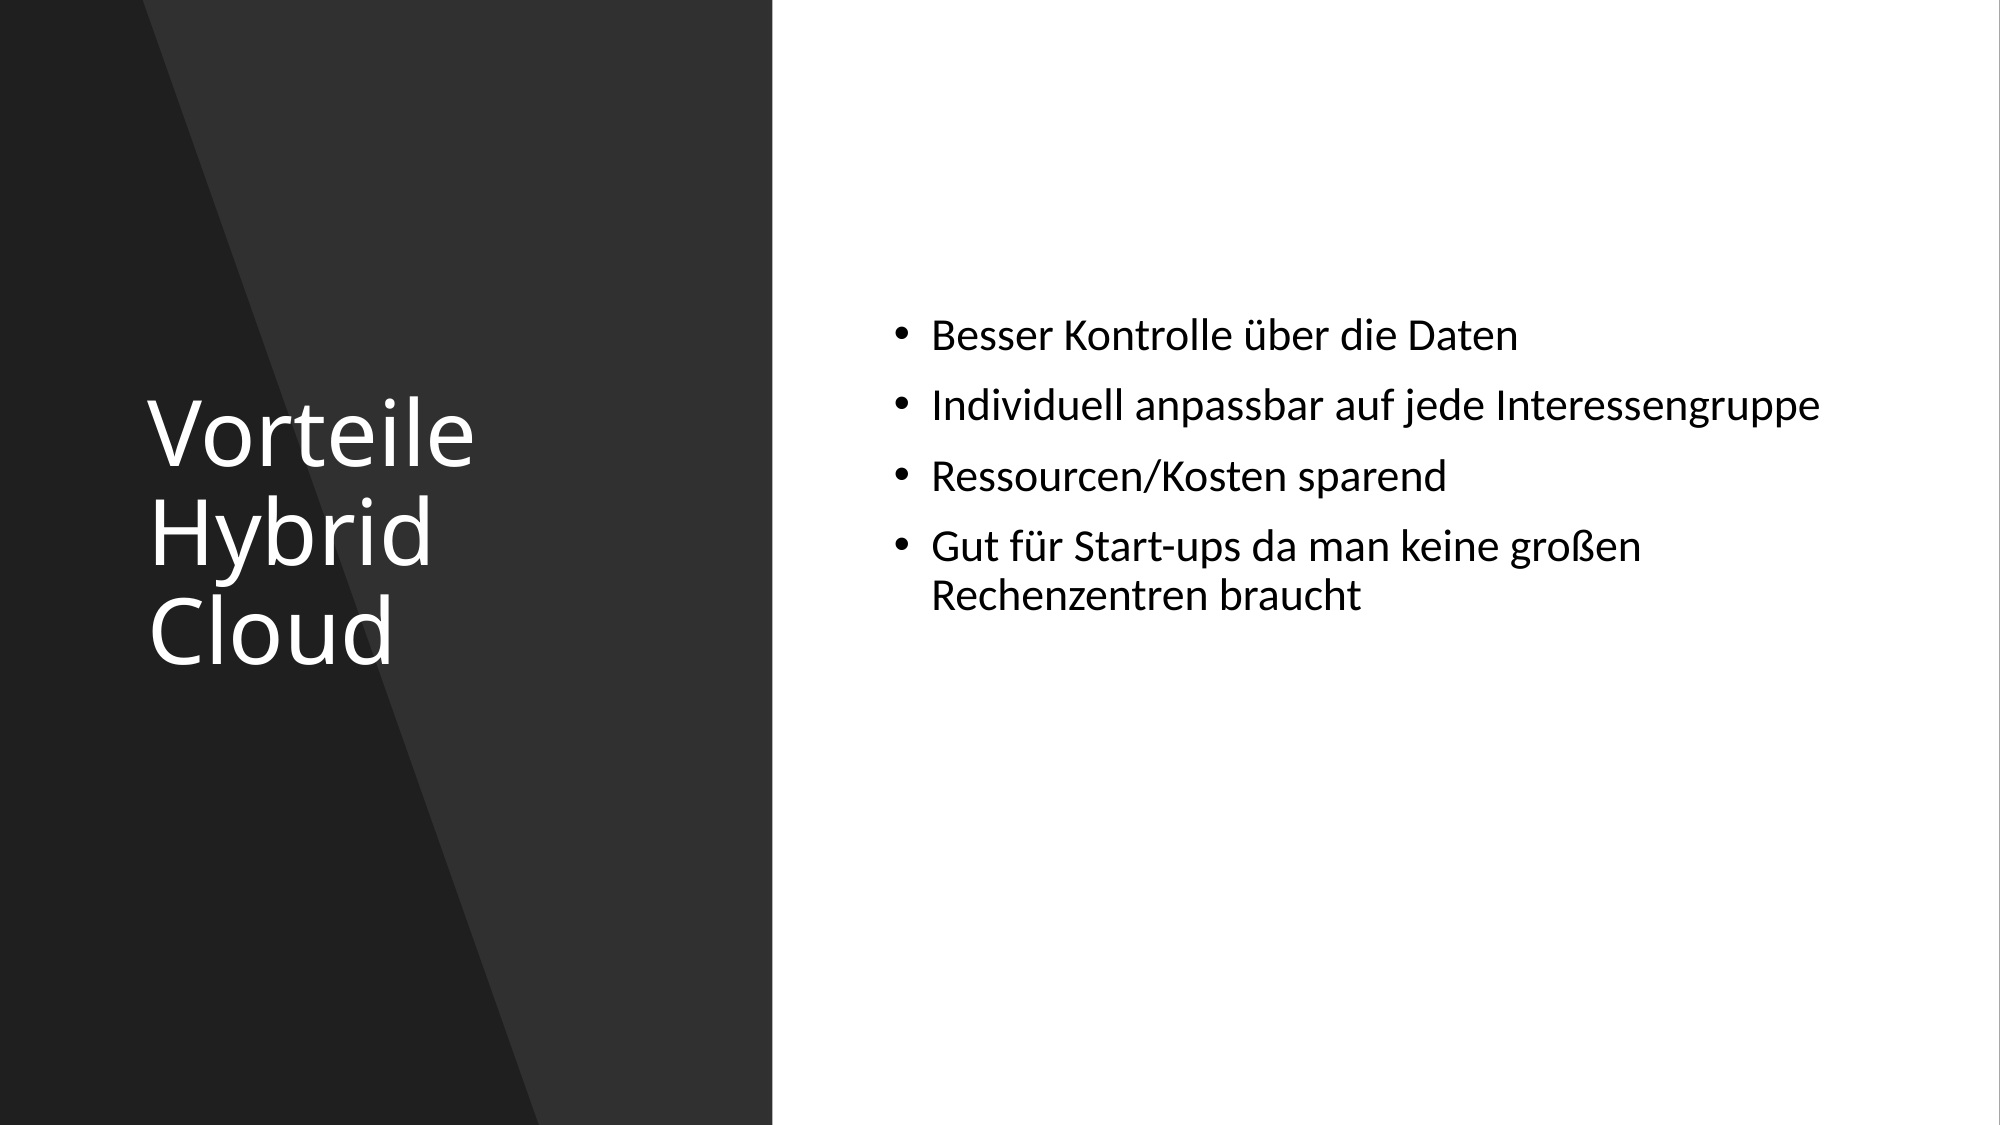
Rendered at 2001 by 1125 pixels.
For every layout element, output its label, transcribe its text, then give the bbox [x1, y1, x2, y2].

text_box [0, 0, 540, 1125]
title Vorteile Hybrid Cloud [131, 105, 671, 967]
text_box [773, 0, 2000, 1125]
list Besser Kontrolle über die Daten Individuell anpassbar auf jede Interessengruppe Ressourcen/Kosten sparend Gut für Start-ups da man keine großen Rechenzentren braucht [878, 105, 1868, 967]
text_box [145, 0, 773, 1125]
